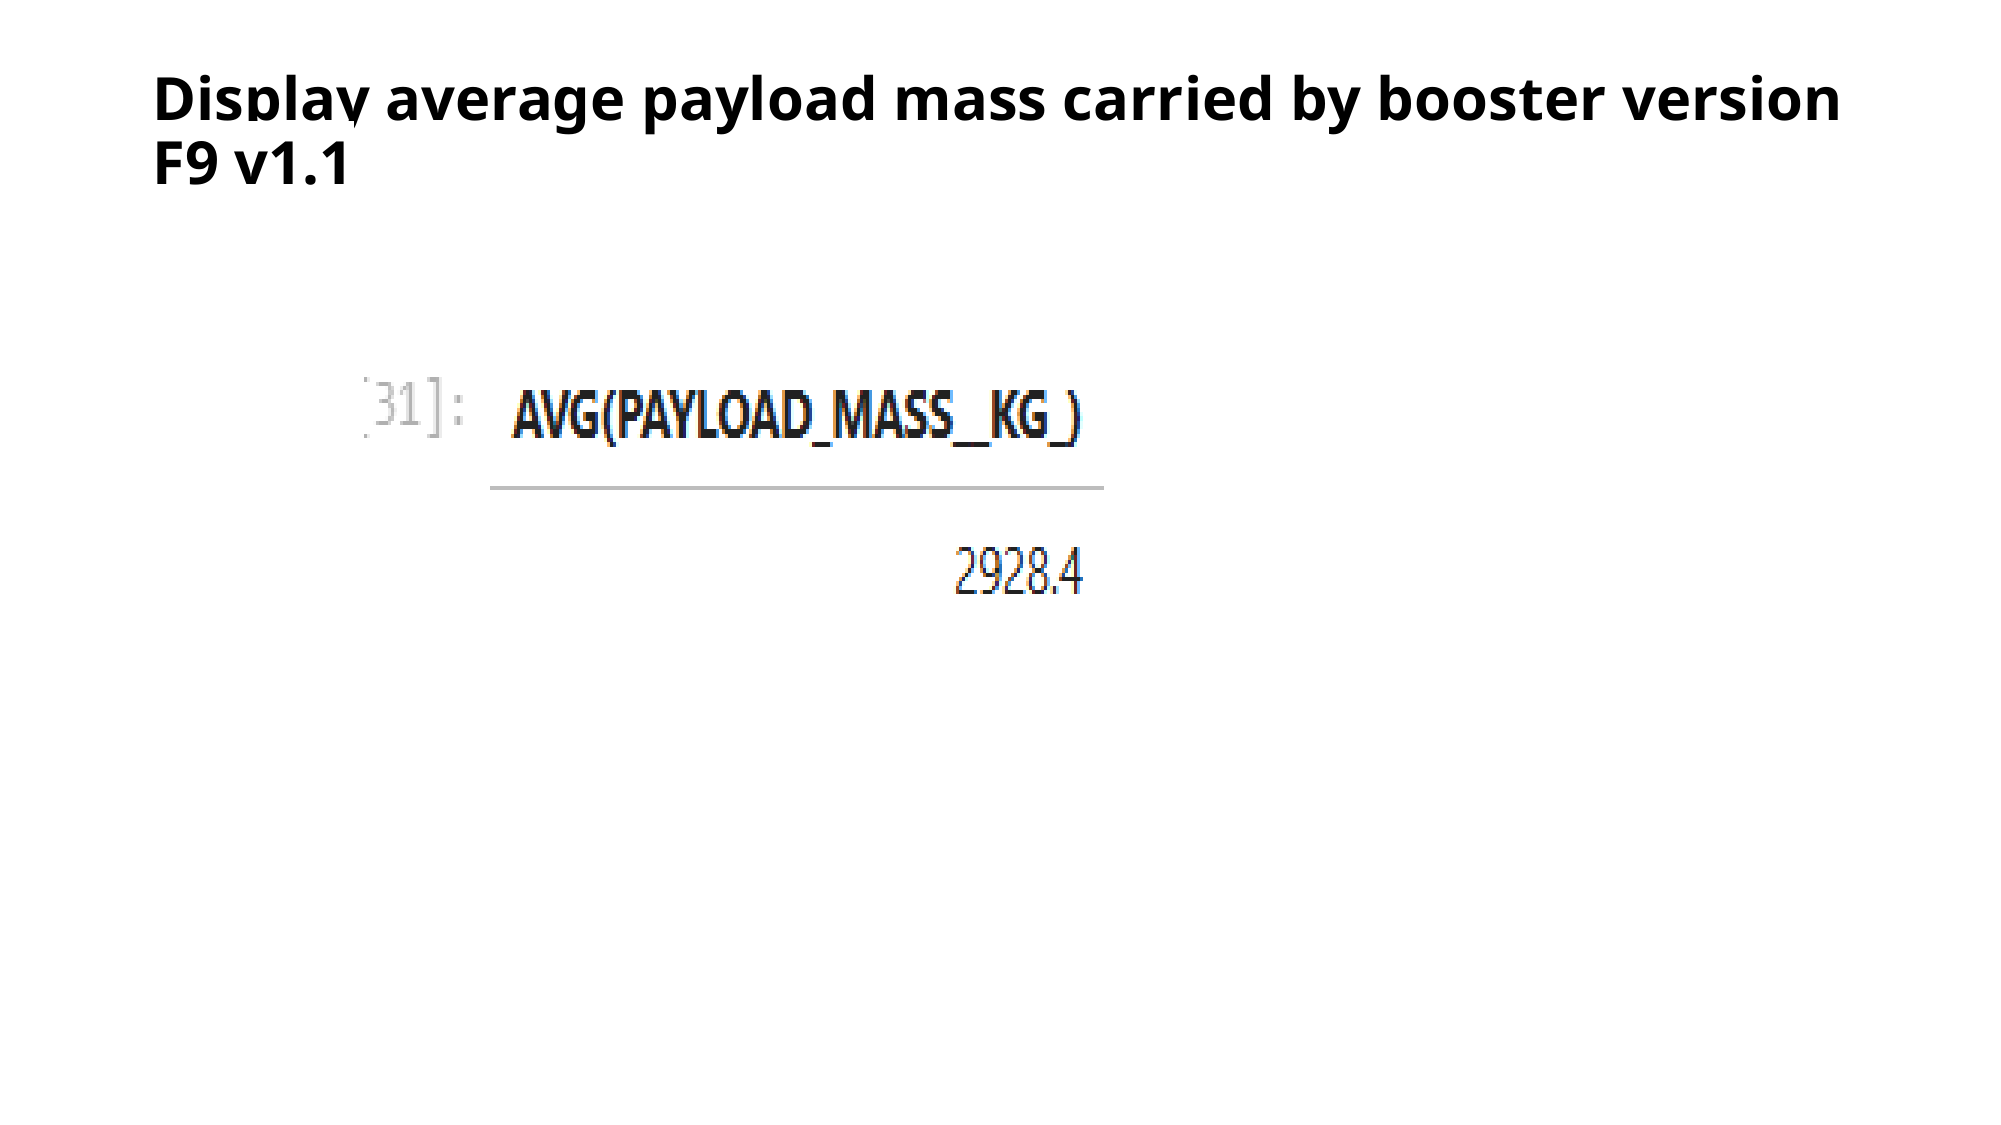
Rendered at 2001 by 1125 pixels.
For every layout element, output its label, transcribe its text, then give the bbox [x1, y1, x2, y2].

title Display average payload mass carried by booster version F9 v1.1 [137, 59, 1863, 278]
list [364, 330, 1315, 712]
